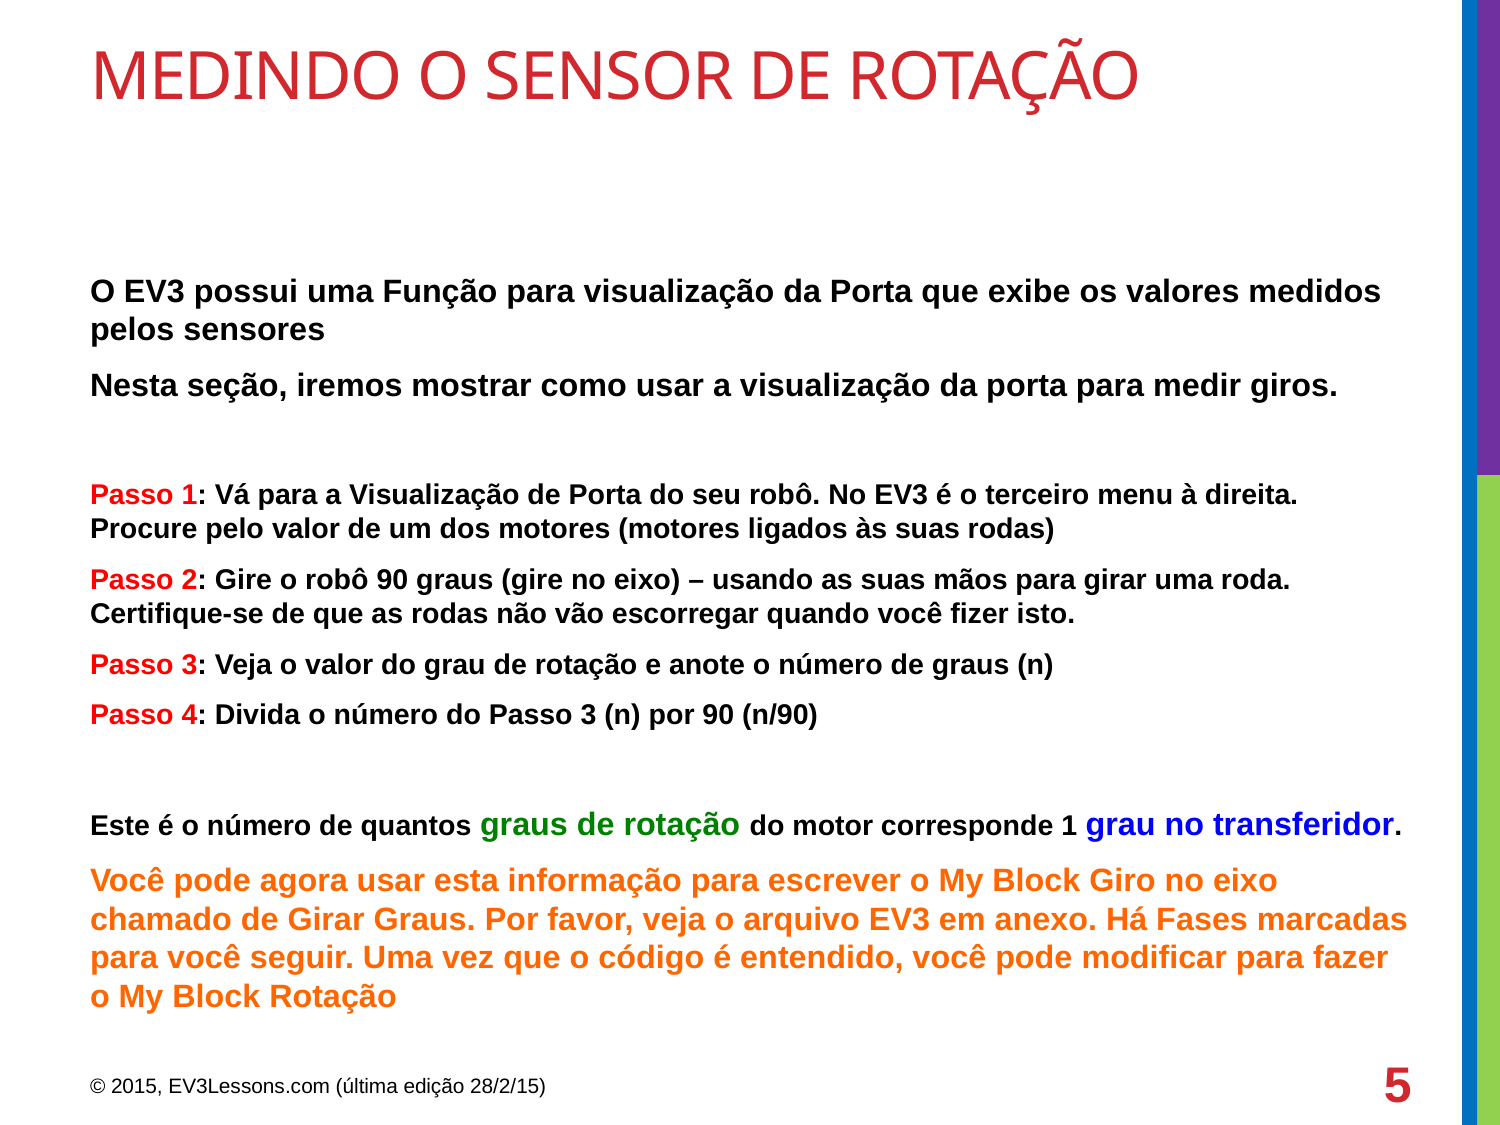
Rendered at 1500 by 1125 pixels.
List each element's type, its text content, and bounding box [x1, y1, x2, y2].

footer © 2015, EV3Lessons.com (última edição 28/2/15) [75, 1065, 638, 1112]
list O EV3 possui uma Função para visualização da Porta que exibe os valores medidos pelos sensores Nesta seção, iremos mostrar como usar a visualização da porta para medir giros. Passo 1: Vá para a Visualização de Porta do seu robô. No EV3 é o terceiro menu à direita. Procure pelo valor de um dos motores (motores ligados às suas rodas) Passo 2: Gire o robô 90 graus (gire no eixo) – usando as suas mãos para girar uma roda. Certifique-se de que as rodas não vão escorregar quando você fizer isto. Passo 3: Veja o valor do grau de rotação e anote o número de graus (n) Passo 4: Divida o número do Passo 3 (n) por 90 (n/90) Este é o número de quantos graus de rotação do motor corresponde 1 grau no transferidor. Você pode agora usar esta informação para escrever o My Block Giro no eixo chamado de Girar Graus. Por favor, veja o arquivo EV3 em anexo. Há Fases marcadas para você seguir. Uma vez que o código é entendido, você pode modificar para fazer o My Block Rotação [75, 262, 1425, 1054]
title medindo o sensor de rotação [75, 25, 1428, 250]
slide_number 5 [1368, 1052, 1477, 1113]
